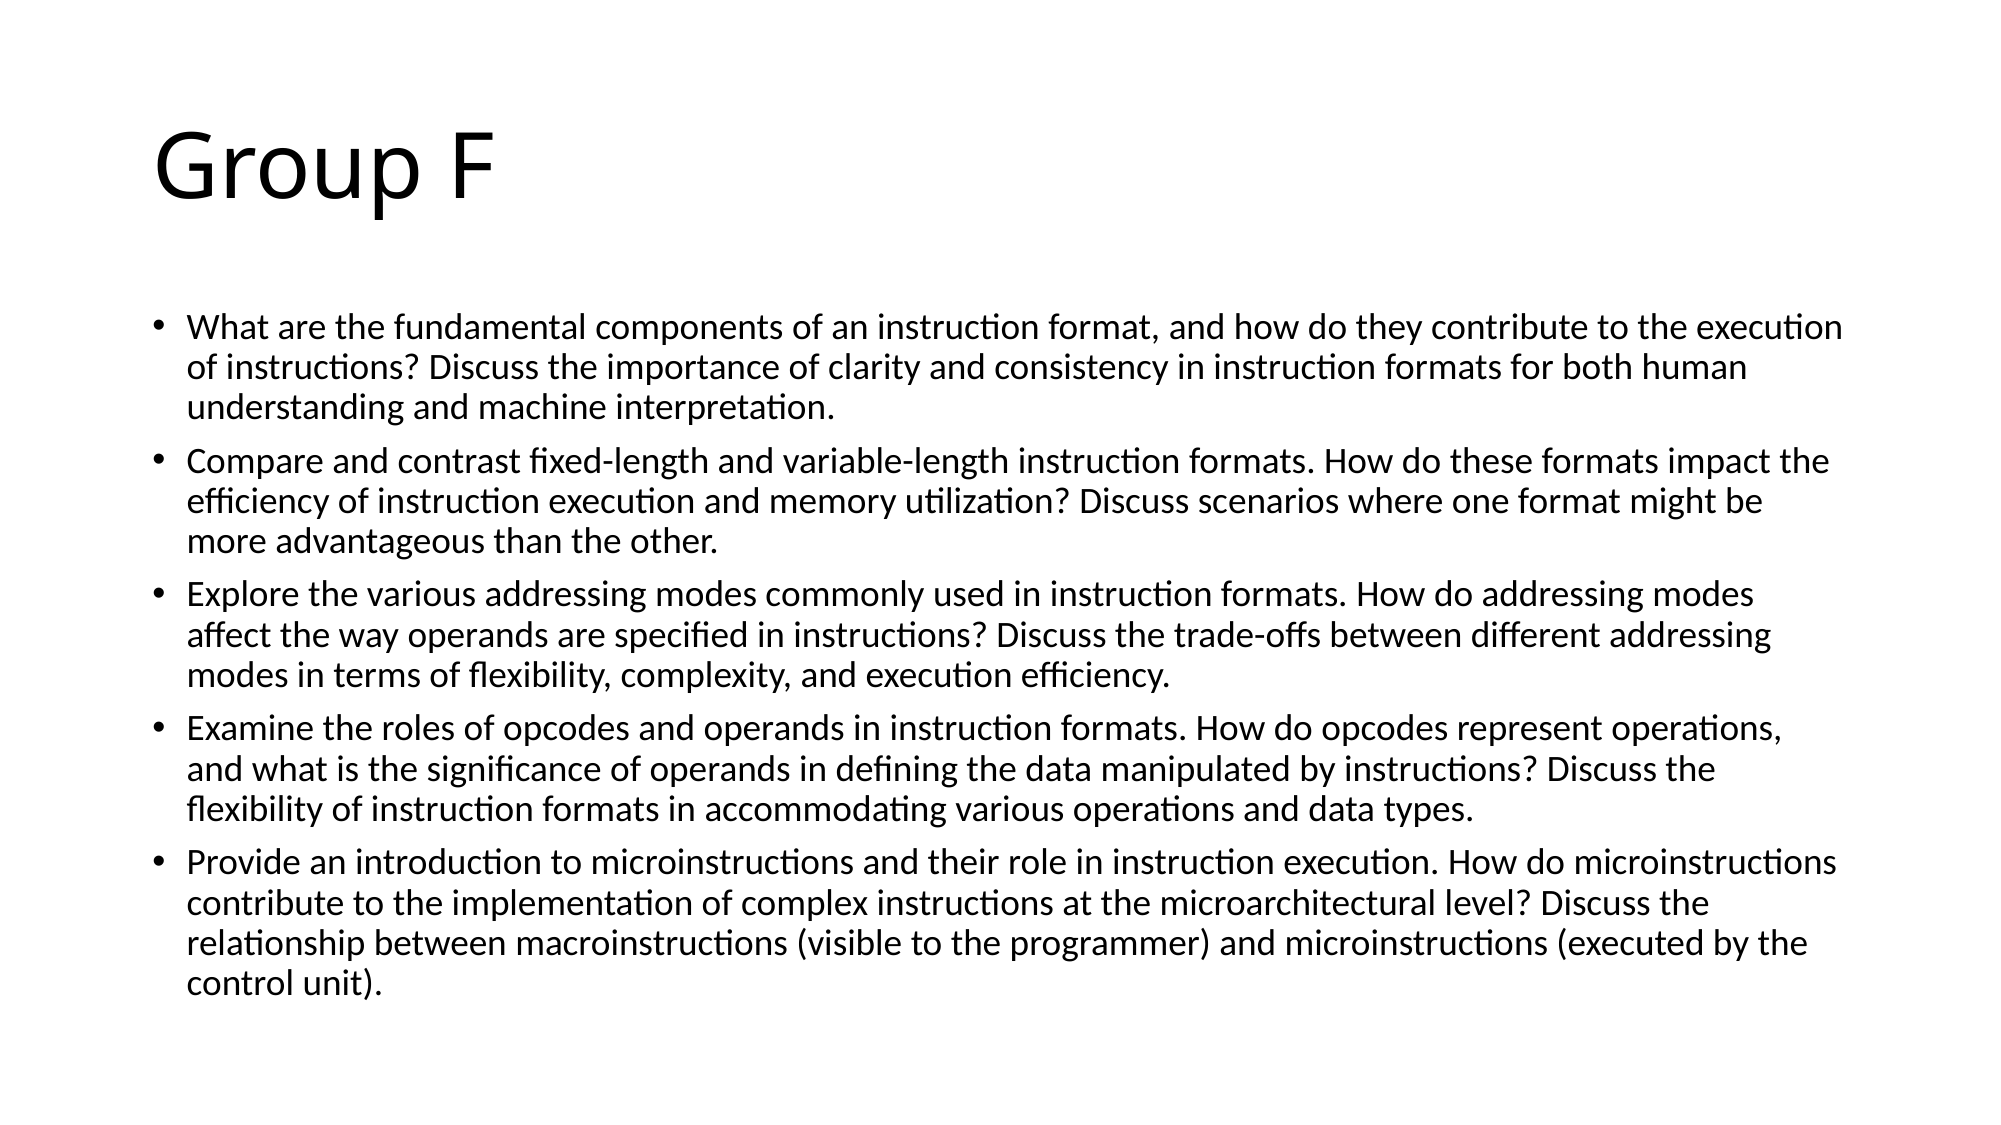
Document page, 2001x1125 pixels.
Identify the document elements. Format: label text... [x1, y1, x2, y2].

list What are the fundamental components of an instruction format, and how do they contribute to the execution of instructions? Discuss the importance of clarity and consistency in instruction formats for both human understanding and machine interpretation. Compare and contrast fixed-length and variable-length instruction formats. How do these formats impact the efficiency of instruction execution and memory utilization? Discuss scenarios where one format might be more advantageous than the other. Explore the various addressing modes commonly used in instruction formats. How do addressing modes affect the way operands are specified in instructions? Discuss the trade-offs between different addressing modes in terms of flexibility, complexity, and execution efficiency. Examine the roles of opcodes and operands in instruction formats. How do opcodes represent operations, and what is the significance of operands in defining the data manipulated by instructions? Discuss the flexibility of instruction formats in accommodating various operations and data types. Provide an introduction to microinstructions and their role in instruction execution. How do microinstructions contribute to the implementation of complex instructions at the microarchitectural level? Discuss the relationship between macroinstructions (visible to the programmer) and microinstructions (executed by the control unit). [137, 299, 1863, 1014]
title Group F [137, 59, 1863, 278]
